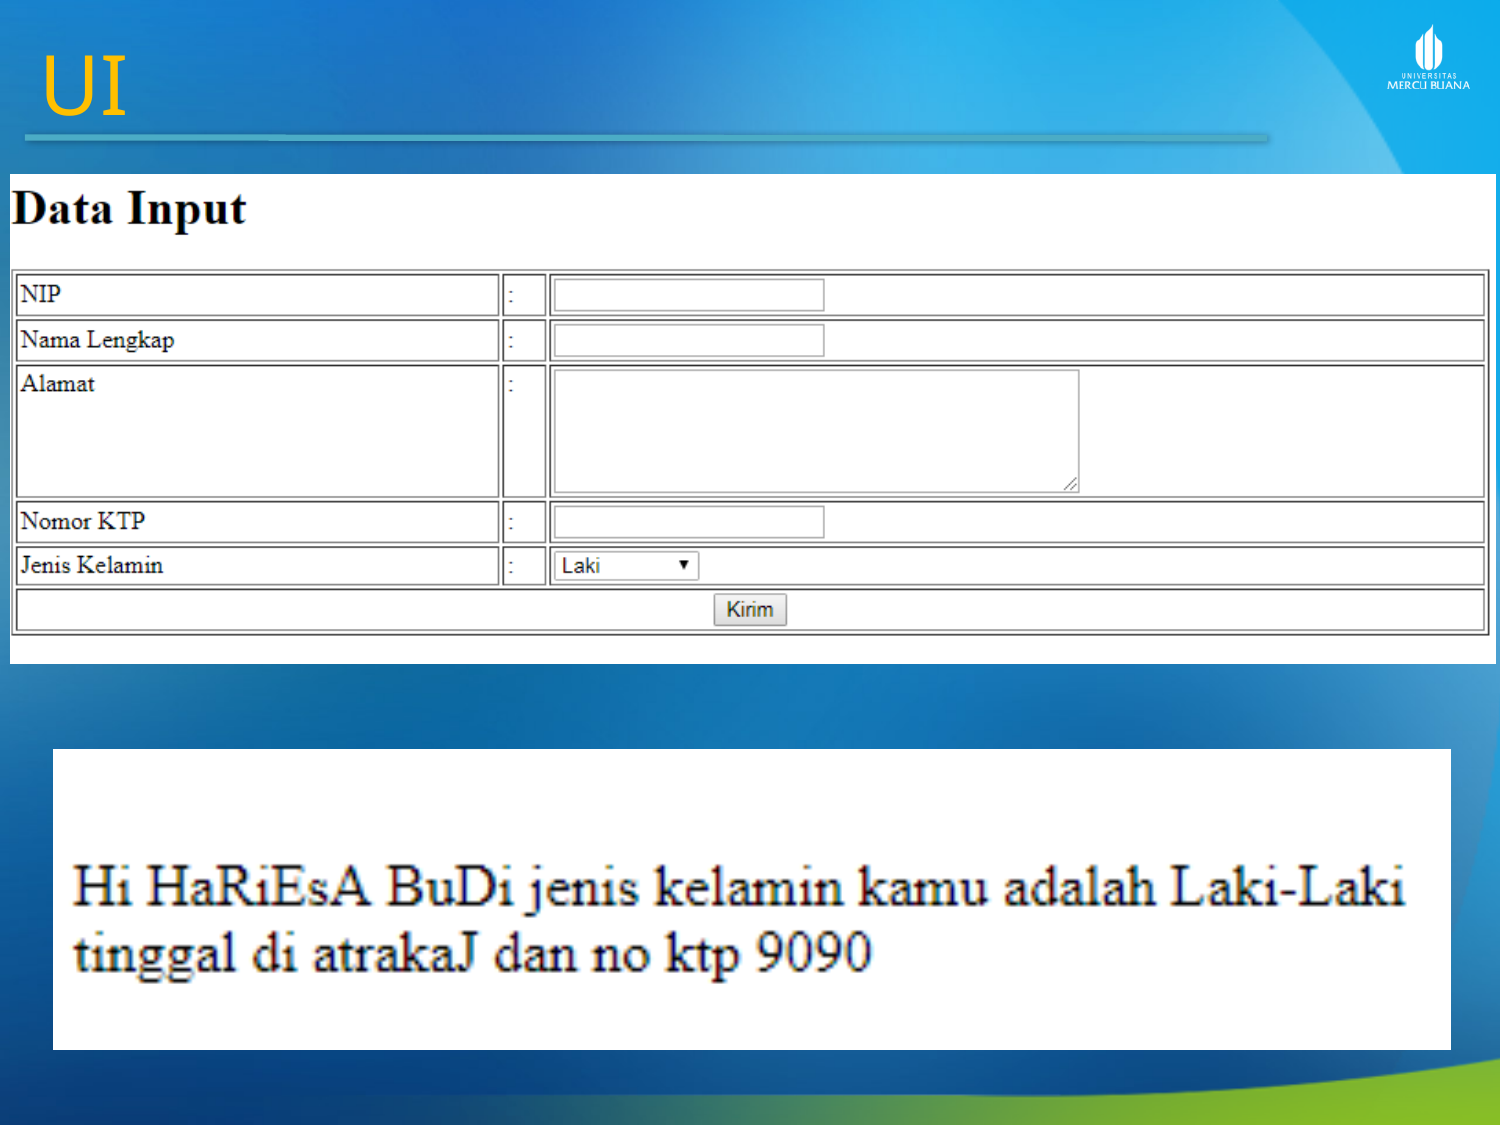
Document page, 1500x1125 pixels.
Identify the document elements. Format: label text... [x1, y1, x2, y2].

picture [0, 0, 1500, 1125]
list UI [24, 24, 1213, 150]
